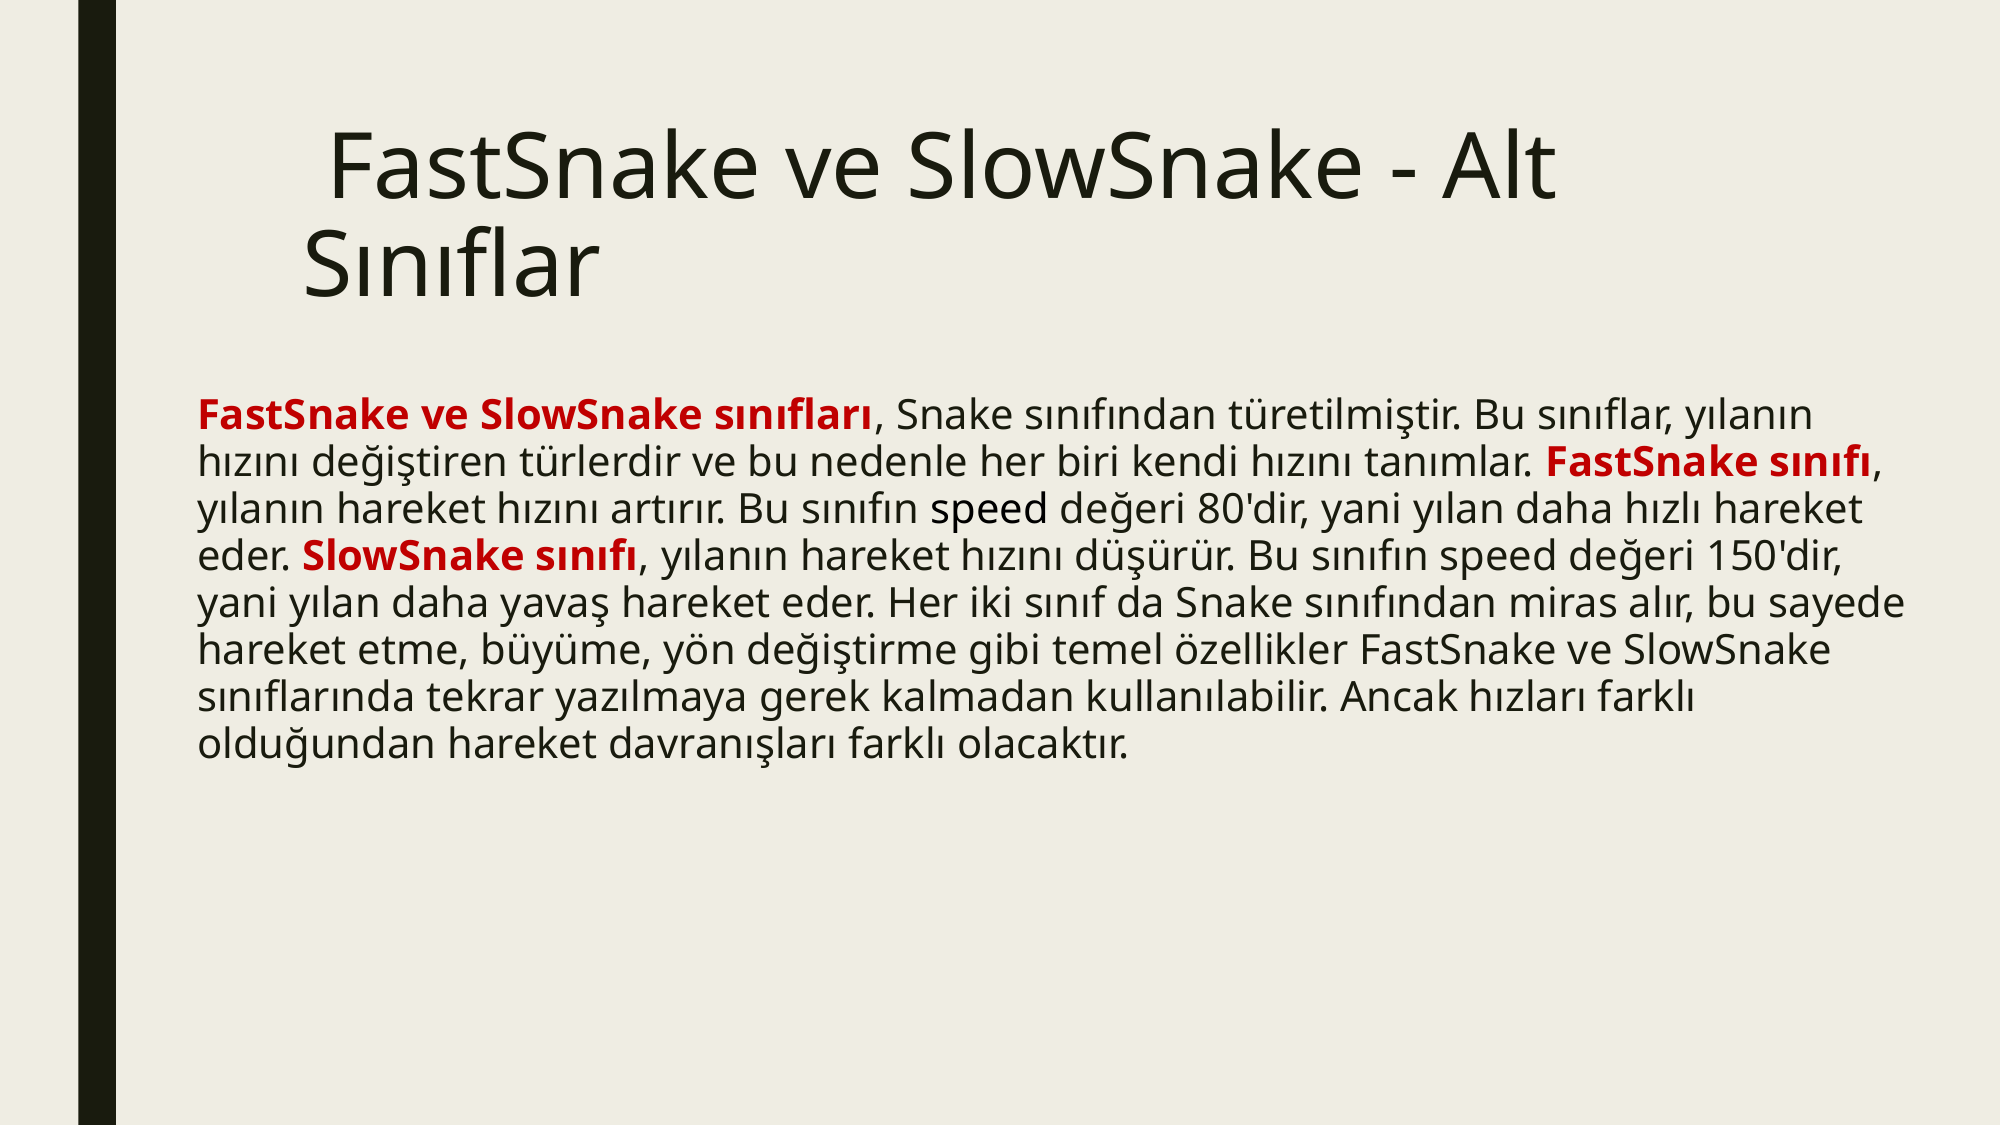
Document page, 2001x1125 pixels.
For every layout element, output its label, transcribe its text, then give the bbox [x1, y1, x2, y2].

title FastSnake ve SlowSnake - Alt Sınıflar [287, 112, 1782, 253]
list FastSnake ve SlowSnake sınıfları, Snake sınıfından türetilmiştir. Bu sınıflar, yılanın hızını değiştiren türlerdir ve bu nedenle her biri kendi hızını tanımlar. FastSnake sınıfı, yılanın hareket hızını artırır. Bu sınıfın speed değeri 80'dir, yani yılan daha hızlı hareket eder. SlowSnake sınıfı, yılanın hareket hızını düşürür. Bu sınıfın speed değeri 150'dir, yani yılan daha yavaş hareket eder. Her iki sınıf da Snake sınıfından miras alır, bu sayede hareket etme, büyüme, yön değiştirme gibi temel özellikler FastSnake ve SlowSnake sınıflarında tekrar yazılmaya gerek kalmadan kullanılabilir. Ancak hızları farklı olduğundan hareket davranışları farklı olacaktır. [182, 384, 1927, 776]
